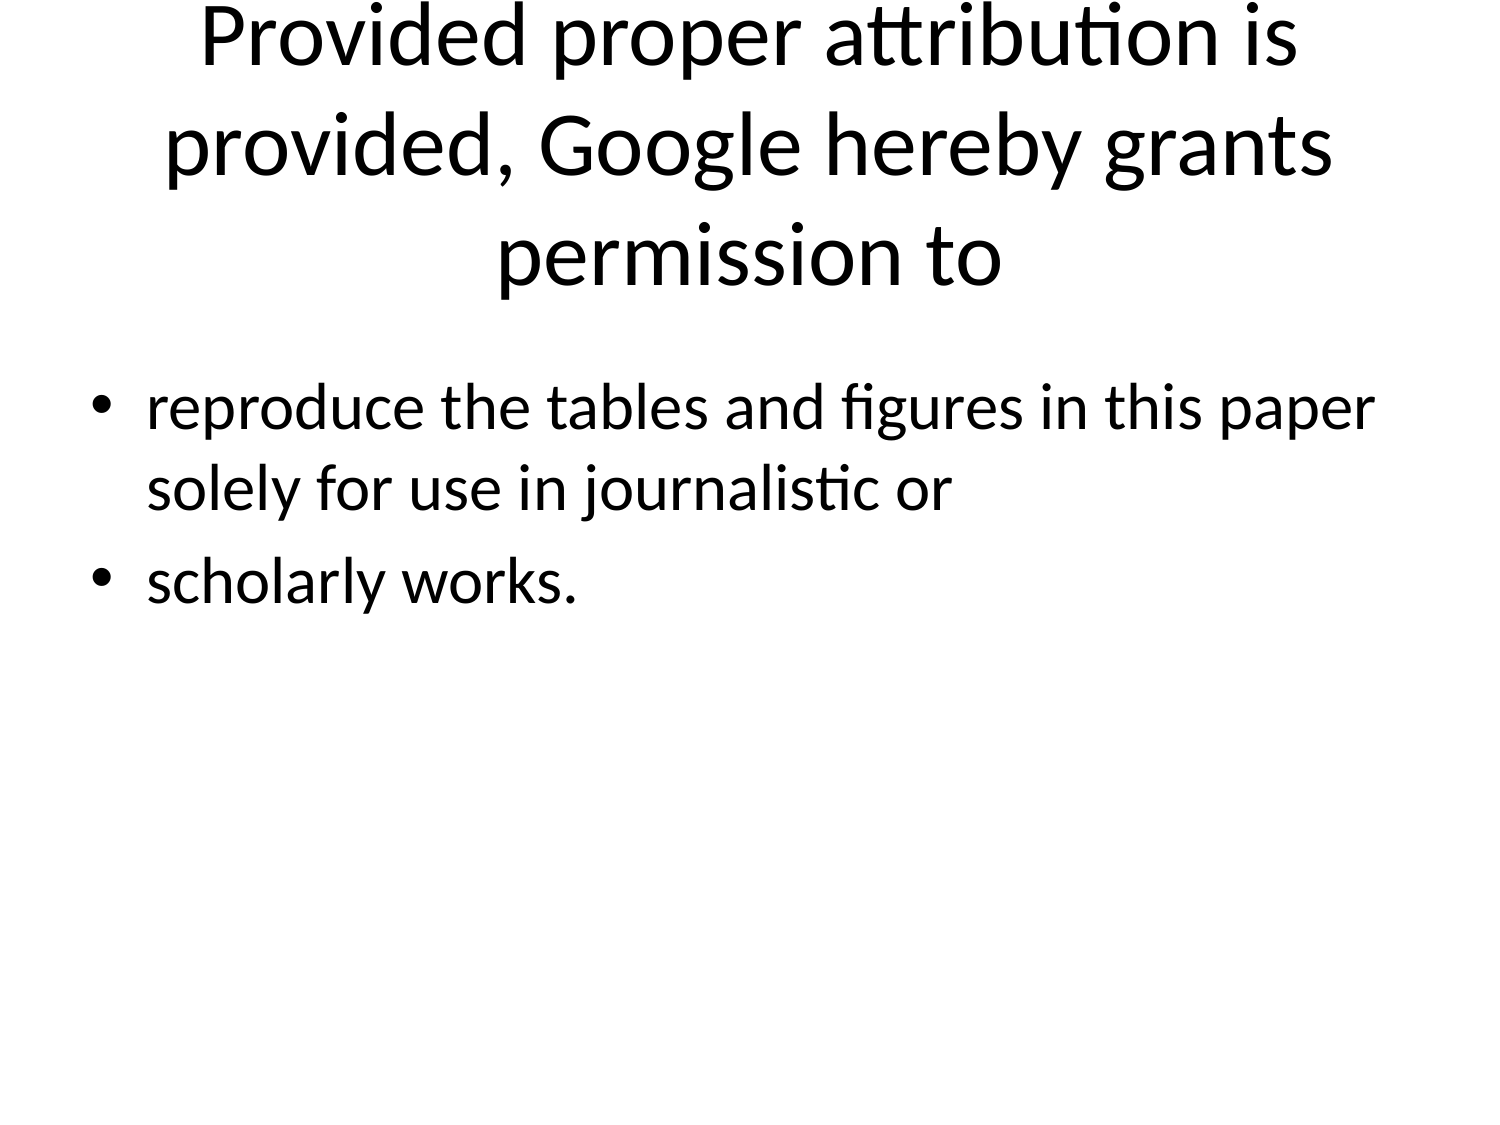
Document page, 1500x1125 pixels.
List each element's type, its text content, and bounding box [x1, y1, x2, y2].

title Provided proper attribution is provided, Google hereby grants permission to [75, 45, 1425, 233]
list reproduce the tables and figures in this paper solely for use in journalistic or scholarly works. [75, 262, 1425, 1005]
